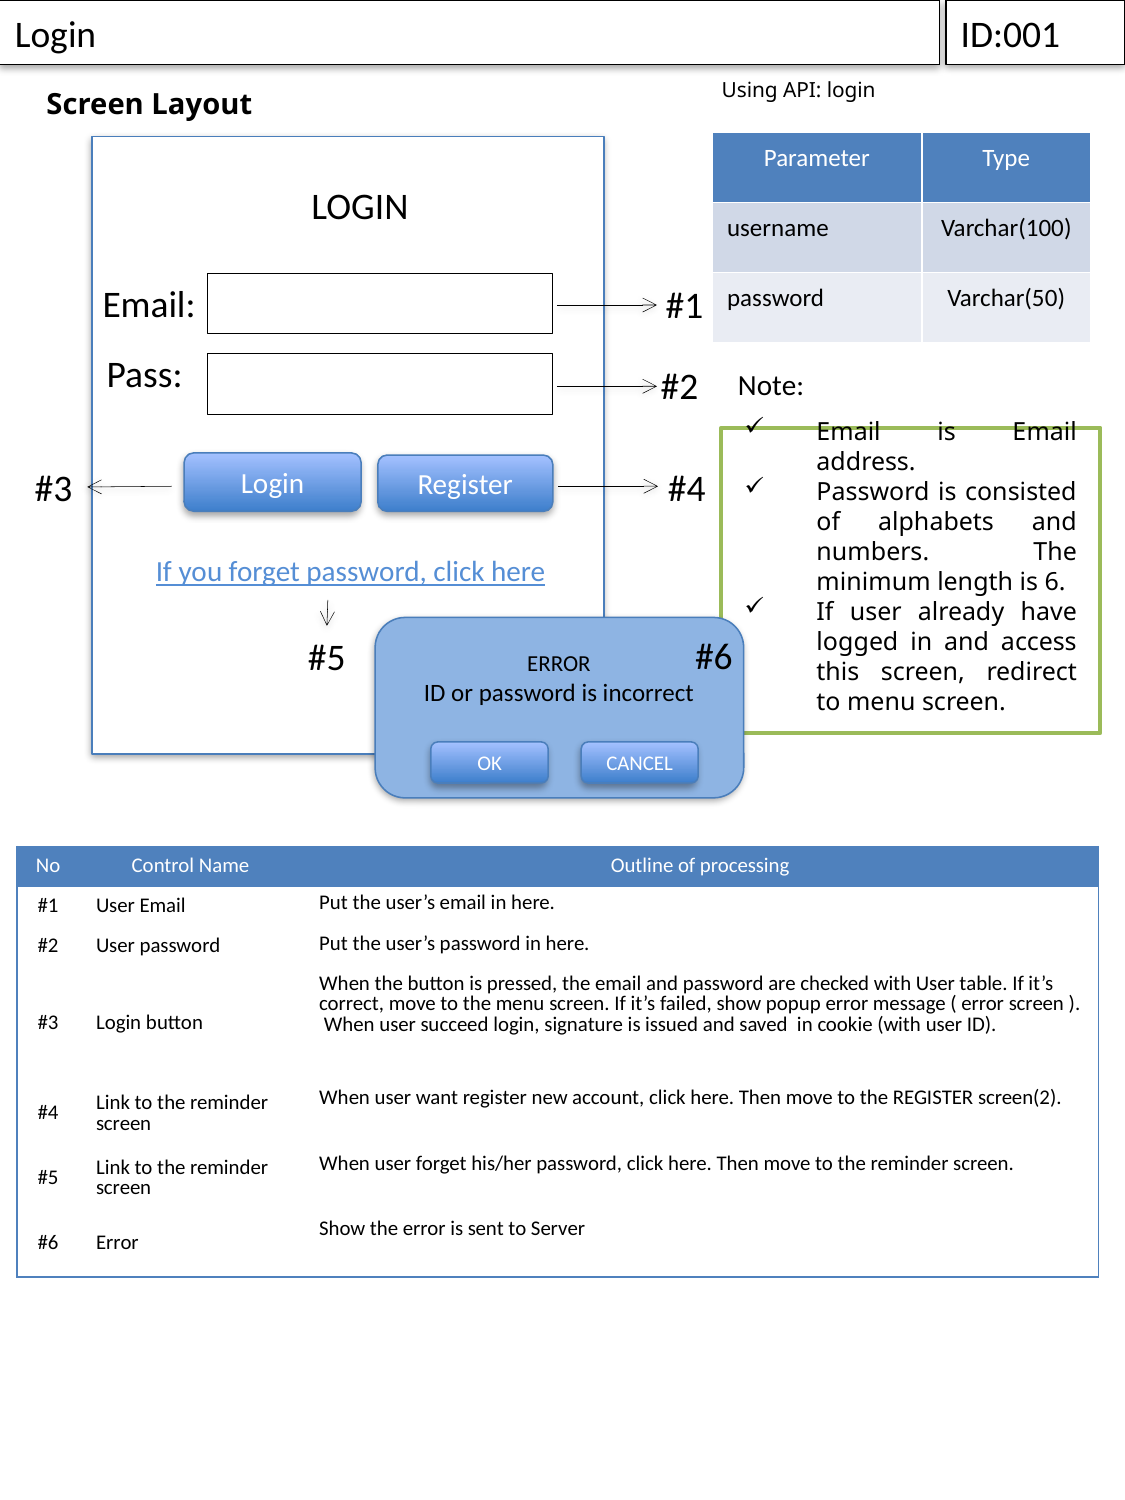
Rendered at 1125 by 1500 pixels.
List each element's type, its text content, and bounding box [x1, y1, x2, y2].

table_cell username [713, 203, 921, 272]
text_box #1 [650, 274, 711, 334]
text_box Note: [714, 355, 1100, 414]
text_box If you forget password, click here [141, 545, 582, 595]
text_box #2 [645, 354, 714, 414]
table_cell Put the user’s password in here. [302, 927, 1098, 967]
table_cell Error [79, 1212, 302, 1276]
table_cell User Email [79, 887, 302, 927]
table_cell password [713, 273, 921, 342]
table_header Control Name [79, 848, 302, 887]
table_cell User password [79, 927, 302, 967]
text_box #5 [293, 625, 361, 686]
text_box Pass: [91, 342, 208, 403]
table_cell Varchar(100) [923, 203, 1090, 272]
text_box Email: [87, 272, 205, 333]
text_box Register [377, 454, 554, 513]
table_cell Link to the reminder screen [79, 1147, 302, 1212]
text_box Screen Layout [23, 74, 276, 132]
text_box Email is Email address. Password is consisted of alphabets and numbers. The minimum length is 6. If user already have logged in and access this screen, redirect to menu screen. [719, 426, 1102, 735]
text_box [205, 271, 555, 335]
table_header Type [923, 133, 1090, 202]
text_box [374, 617, 749, 799]
text_box Login [183, 452, 362, 513]
table_cell Put the user’s email in here. [302, 887, 1098, 927]
text_box [91, 311, 605, 388]
table_cell #6 [18, 1212, 79, 1276]
table_cell When user want register new account, click here. Then move to the REGISTER screen(2). [302, 1082, 1098, 1147]
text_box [0, 0, 1125, 65]
table_cell #2 [18, 927, 79, 967]
table_header Parameter [713, 133, 921, 202]
text_box #4 [653, 457, 719, 517]
table_cell #3 [18, 967, 79, 1082]
text_box #3 [19, 457, 88, 517]
table_cell #4 [18, 1082, 79, 1147]
table_cell When the button is pressed, the email and password are checked with User table. If it’s correct, move to the menu screen. If it’s failed, show popup error message ( error screen ). When user succeed login, signature is issued and saved in cookie (with user ID). [302, 967, 1098, 1082]
text_box Using API: login [698, 73, 1052, 113]
text_box [91, 136, 605, 307]
table_cell Login button [79, 967, 302, 1082]
table_header Outline of processing [302, 848, 1098, 887]
table_cell Link to the reminder screen [79, 1082, 302, 1147]
text_box [91, 392, 605, 755]
table_header No [18, 848, 79, 887]
table_cell #5 [18, 1147, 79, 1212]
table_cell Varchar(50) [923, 273, 1090, 342]
table_cell When user forget his/her password, click here. Then move to the reminder screen. [302, 1147, 1098, 1212]
text_box [205, 351, 555, 416]
table_cell Show the error is sent to Server [302, 1212, 1098, 1276]
table_cell #1 [18, 887, 79, 927]
text_box LOGIN [197, 174, 523, 235]
